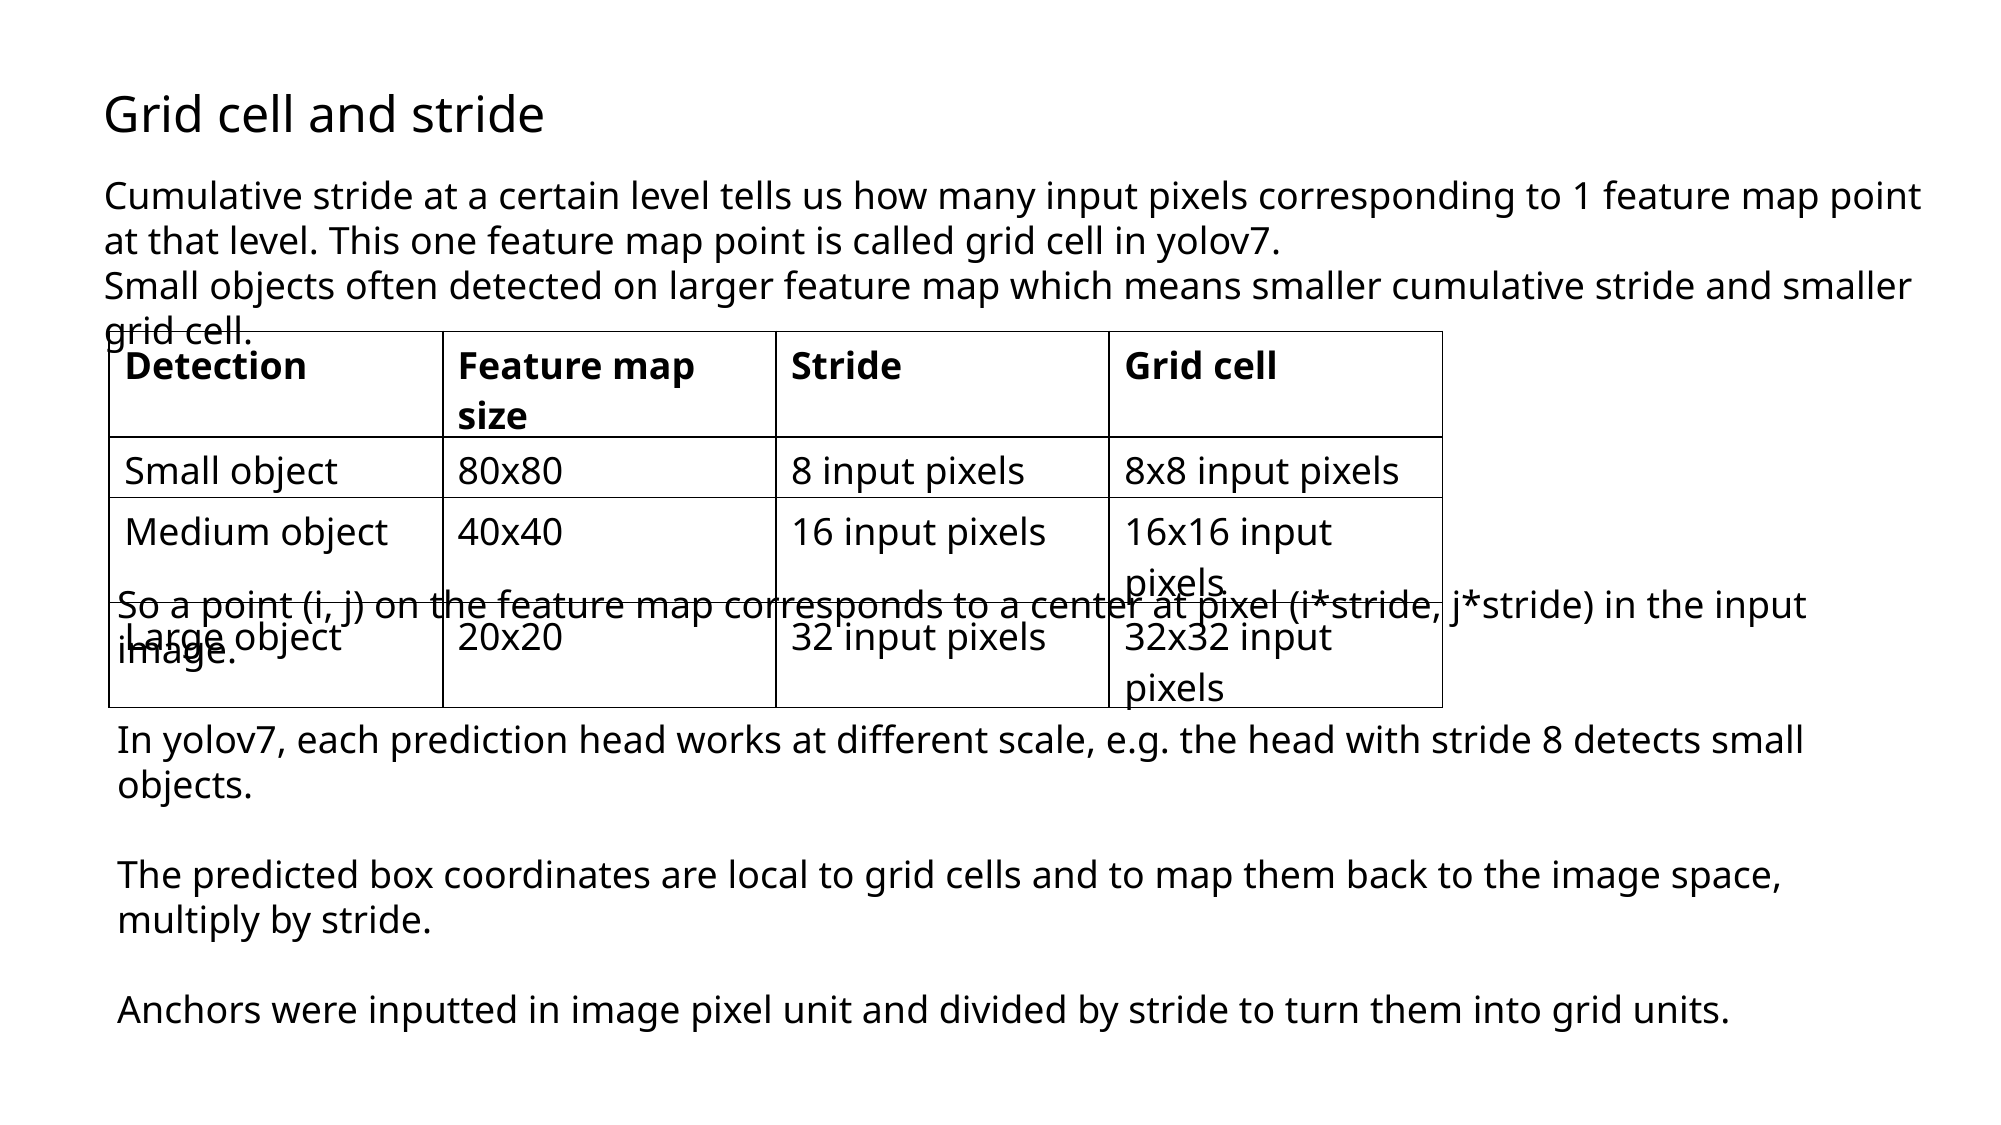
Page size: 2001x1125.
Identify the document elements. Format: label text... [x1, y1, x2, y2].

table_cell 40x40 [444, 498, 775, 574]
table_cell Medium object [110, 498, 442, 574]
table_header Feature map size [444, 332, 775, 436]
table_cell 80x80 [444, 438, 775, 497]
table_cell 8x8 input pixels [1110, 438, 1442, 497]
text_box So a point (i, j) on the feature map corresponds to a center at pixel (i*stride, j*stride) in the input image. In yolov7, each prediction head works at different scale, e.g. the head with stride 8 detects small objects. The predicted box coordinates are local to grid cells and to map them back to the image space, multiply by stride. Anchors were inputted in image pixel unit and divided by stride to turn them into grid units. [102, 574, 1892, 1039]
text_box Grid cell and stride [89, 74, 844, 150]
table_cell 16 input pixels [777, 498, 1108, 574]
text_box Cumulative stride at a certain level tells us how many input pixels corresponding to 1 feature map point at that level. This one feature map point is called grid cell in yolov7. Small objects often detected on larger feature map which means smaller cumulative stride and smaller grid cell. [89, 164, 1954, 405]
table_header Detection [110, 332, 442, 436]
table_header Grid cell [1110, 332, 1442, 436]
table_cell 16x16 input pixels [1110, 498, 1442, 574]
table_cell 8 input pixels [777, 438, 1108, 497]
table_header Stride [777, 332, 1108, 436]
table_cell Small object [110, 438, 442, 497]
